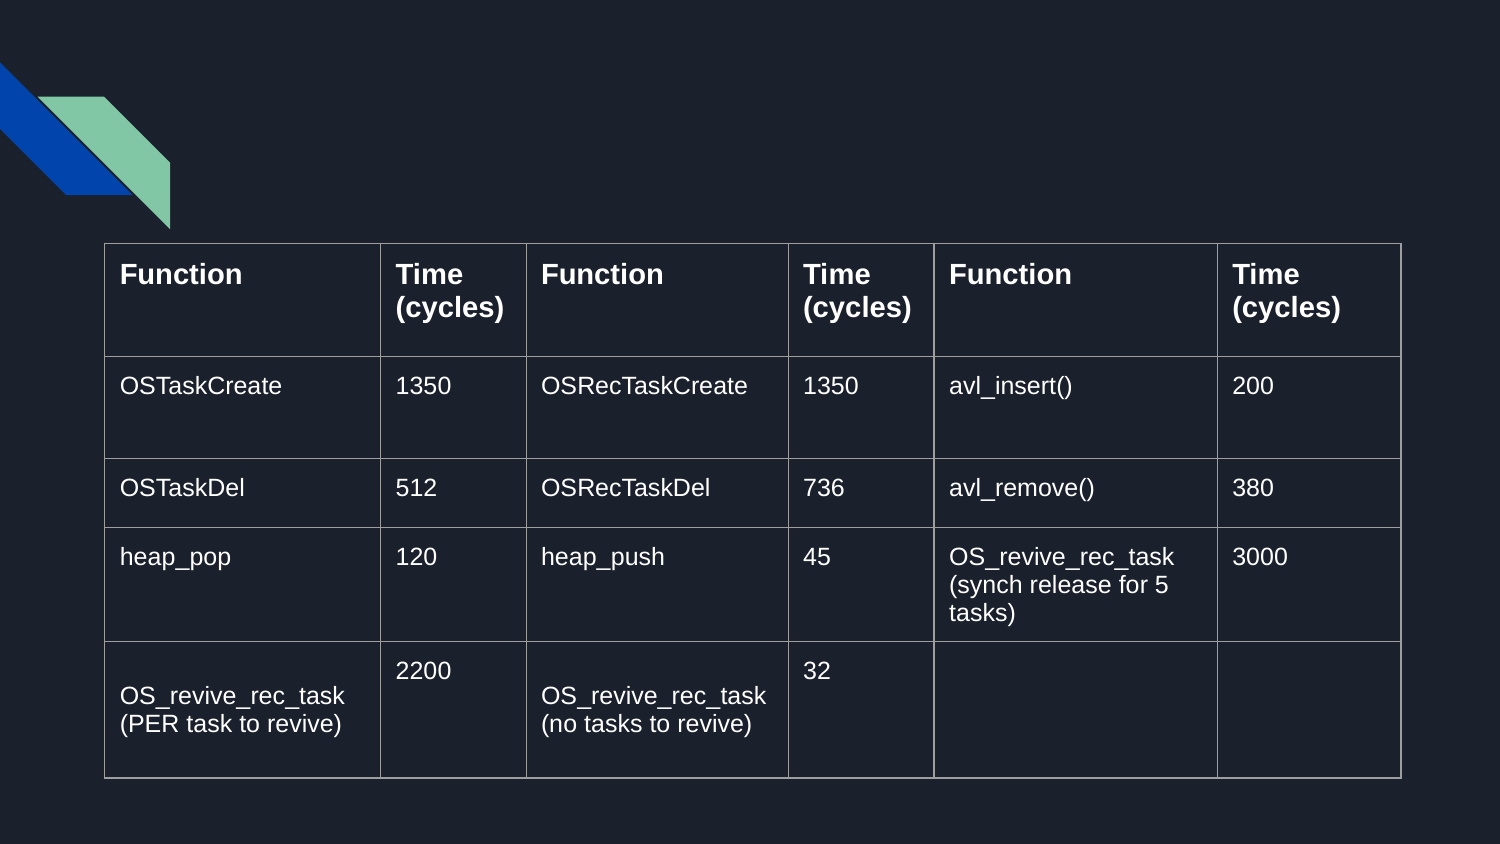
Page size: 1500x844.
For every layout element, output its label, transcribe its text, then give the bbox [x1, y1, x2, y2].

table_cell 1350 [789, 357, 933, 458]
table_header Time (cycles) [381, 244, 526, 356]
table_cell OSTaskCreate [105, 357, 380, 458]
table_cell heap_push [527, 528, 788, 641]
table_cell 736 [789, 459, 933, 527]
table_cell 32 [789, 642, 933, 777]
table_cell 3000 [1218, 528, 1400, 641]
table_cell OS_revive_rec_task (synch release for 5 tasks) [935, 528, 1217, 641]
table_cell 512 [381, 459, 526, 527]
table_cell OSRecTaskDel [527, 459, 788, 527]
table_header Function [527, 244, 788, 356]
table_cell 380 [1218, 459, 1400, 527]
table_cell 2200 [381, 642, 526, 777]
table_header Function [105, 244, 380, 356]
table_cell heap_pop [105, 528, 380, 641]
table_cell OSRecTaskCreate [527, 357, 788, 458]
table_cell [1218, 642, 1400, 777]
table_cell avl_insert() [935, 357, 1217, 458]
table_cell 120 [381, 528, 526, 641]
table_cell [935, 642, 1217, 777]
table_cell 1350 [381, 357, 526, 458]
table_cell OS_revive_rec_task (PER task to revive) [105, 642, 380, 777]
table_cell 200 [1218, 357, 1400, 458]
table_cell 45 [789, 528, 933, 641]
table_cell avl_remove() [935, 459, 1217, 527]
table_header Time (cycles) [789, 244, 933, 356]
table_header Function [935, 244, 1217, 356]
table_cell OSTaskDel [105, 459, 380, 527]
table_cell OS_revive_rec_task (no tasks to revive) [527, 642, 788, 777]
table_header Time (cycles) [1218, 244, 1400, 356]
